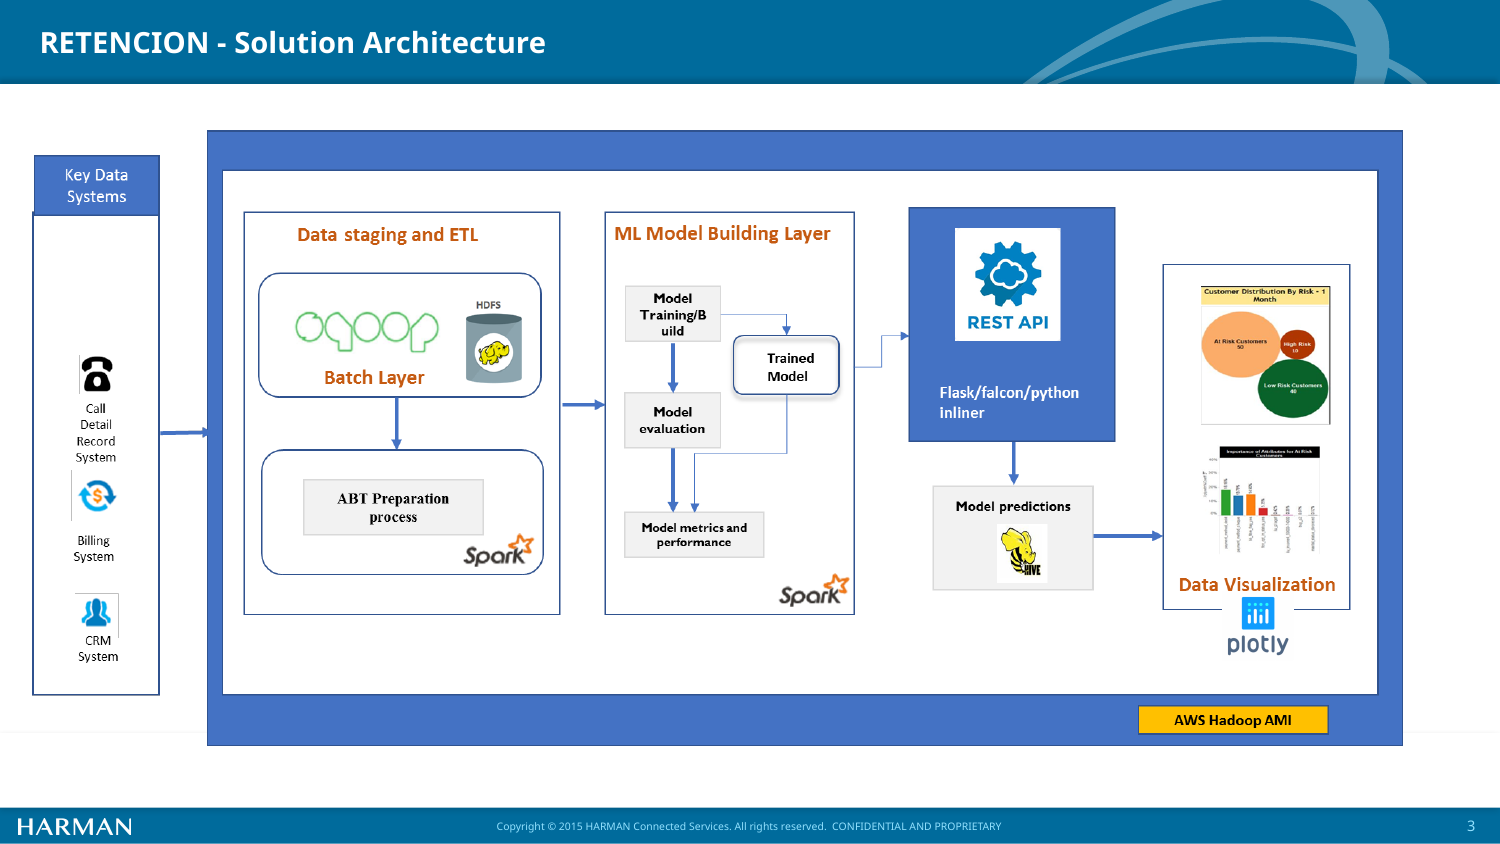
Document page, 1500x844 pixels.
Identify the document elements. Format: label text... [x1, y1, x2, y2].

slide_number 3 [1402, 815, 1490, 839]
picture [32, 130, 1403, 746]
title RETENCION - Solution Architecture [24, 24, 1449, 60]
